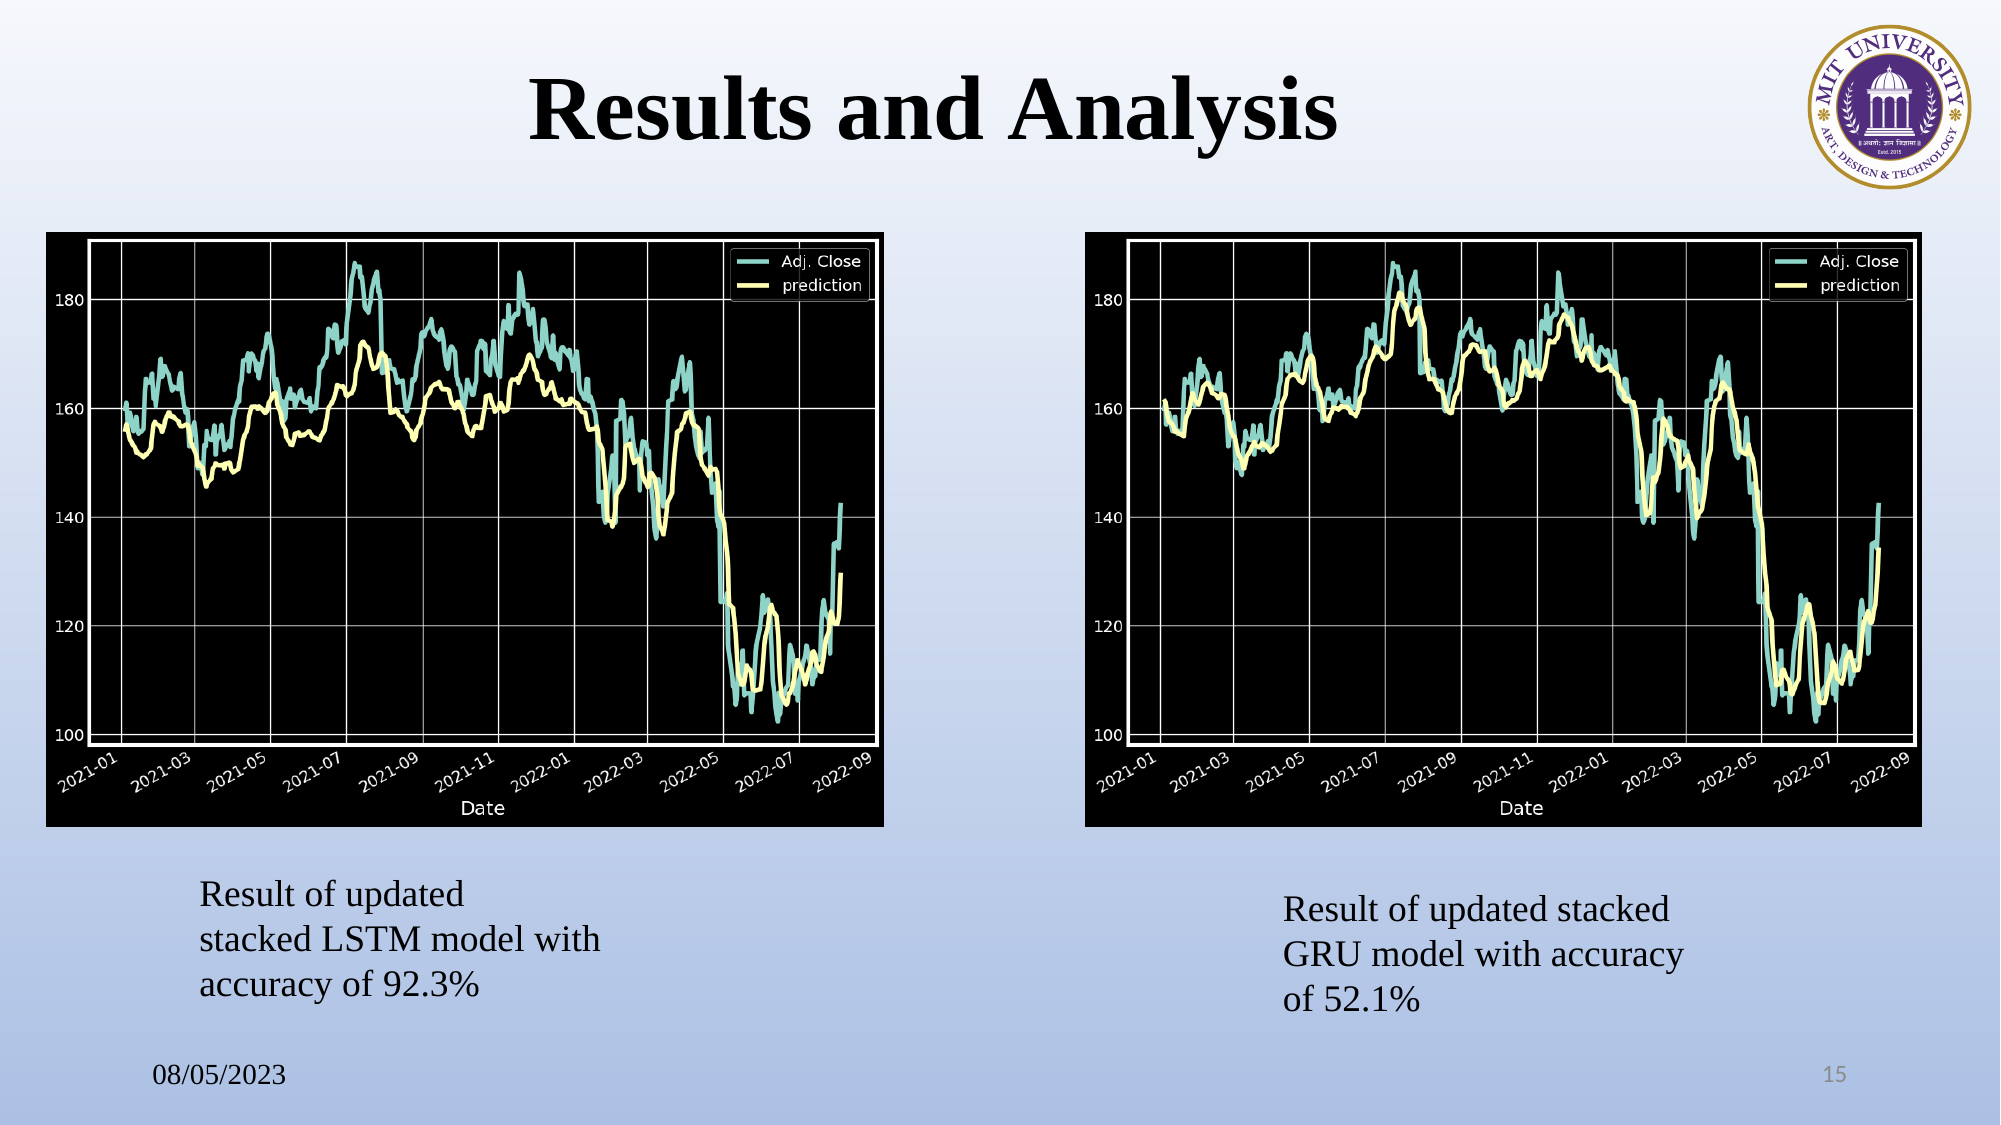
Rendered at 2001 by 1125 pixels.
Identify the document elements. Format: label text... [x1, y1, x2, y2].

title Results and Analysis [34, 8, 1789, 197]
picture [46, 232, 884, 827]
text_box Result of updated stacked GRU model with accuracy of 52.1% [1268, 876, 1739, 1034]
picture [1790, 8, 1988, 206]
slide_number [137, 1042, 588, 1103]
text_box Result of updated stacked LSTM model with accuracy of 92.3% [184, 862, 627, 1010]
slide_number ‹#› [1412, 1042, 1863, 1103]
picture [1084, 232, 1923, 827]
